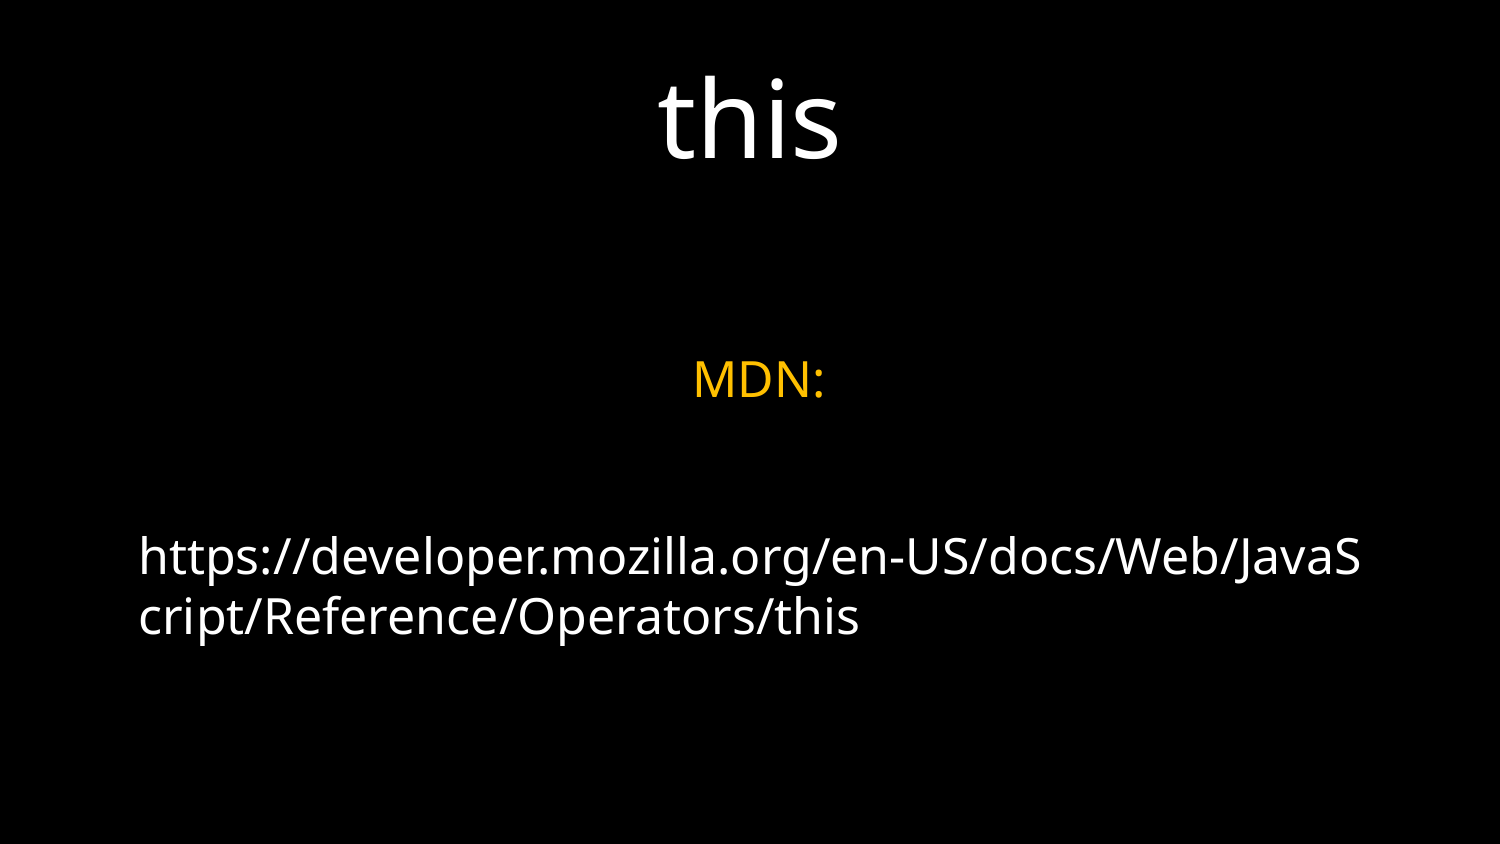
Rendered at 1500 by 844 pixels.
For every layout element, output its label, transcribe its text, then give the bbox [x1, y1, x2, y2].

list MDN: https://developer.mozilla.org/en-US/docs/Web/JavaScript/Reference/Operators/this [109, 224, 1391, 768]
title this [109, 21, 1391, 209]
